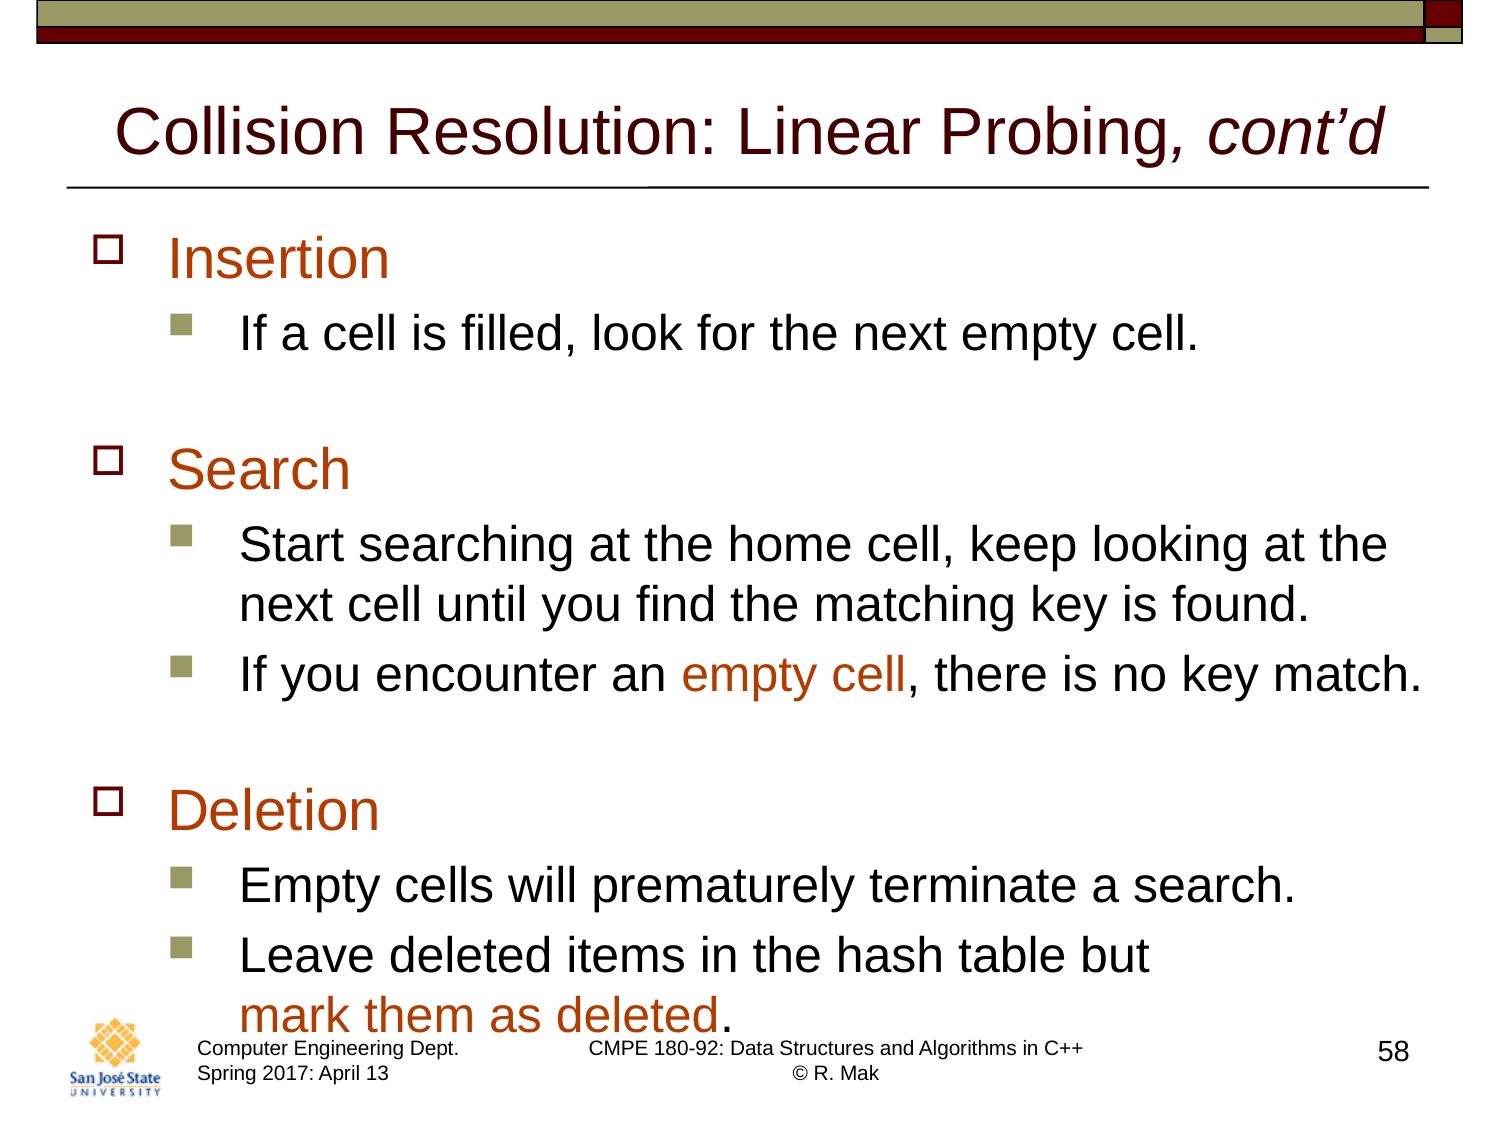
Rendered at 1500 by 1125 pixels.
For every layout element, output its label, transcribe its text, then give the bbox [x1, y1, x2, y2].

picture [60, 1012, 166, 1112]
list Insertion If a cell is filled, look for the next empty cell. Search Start searching at the home cell, keep looking at the next cell until you find the matching key is found. If you encounter an empty cell, there is no key match. Deletion Empty cells will prematurely terminate a search. Leave deleted items in the hash table but mark them as deleted. [75, 212, 1440, 1006]
title Collision Resolution: Linear Probing, cont’d [75, 67, 1425, 175]
slide_number 58 [1112, 1025, 1425, 1100]
